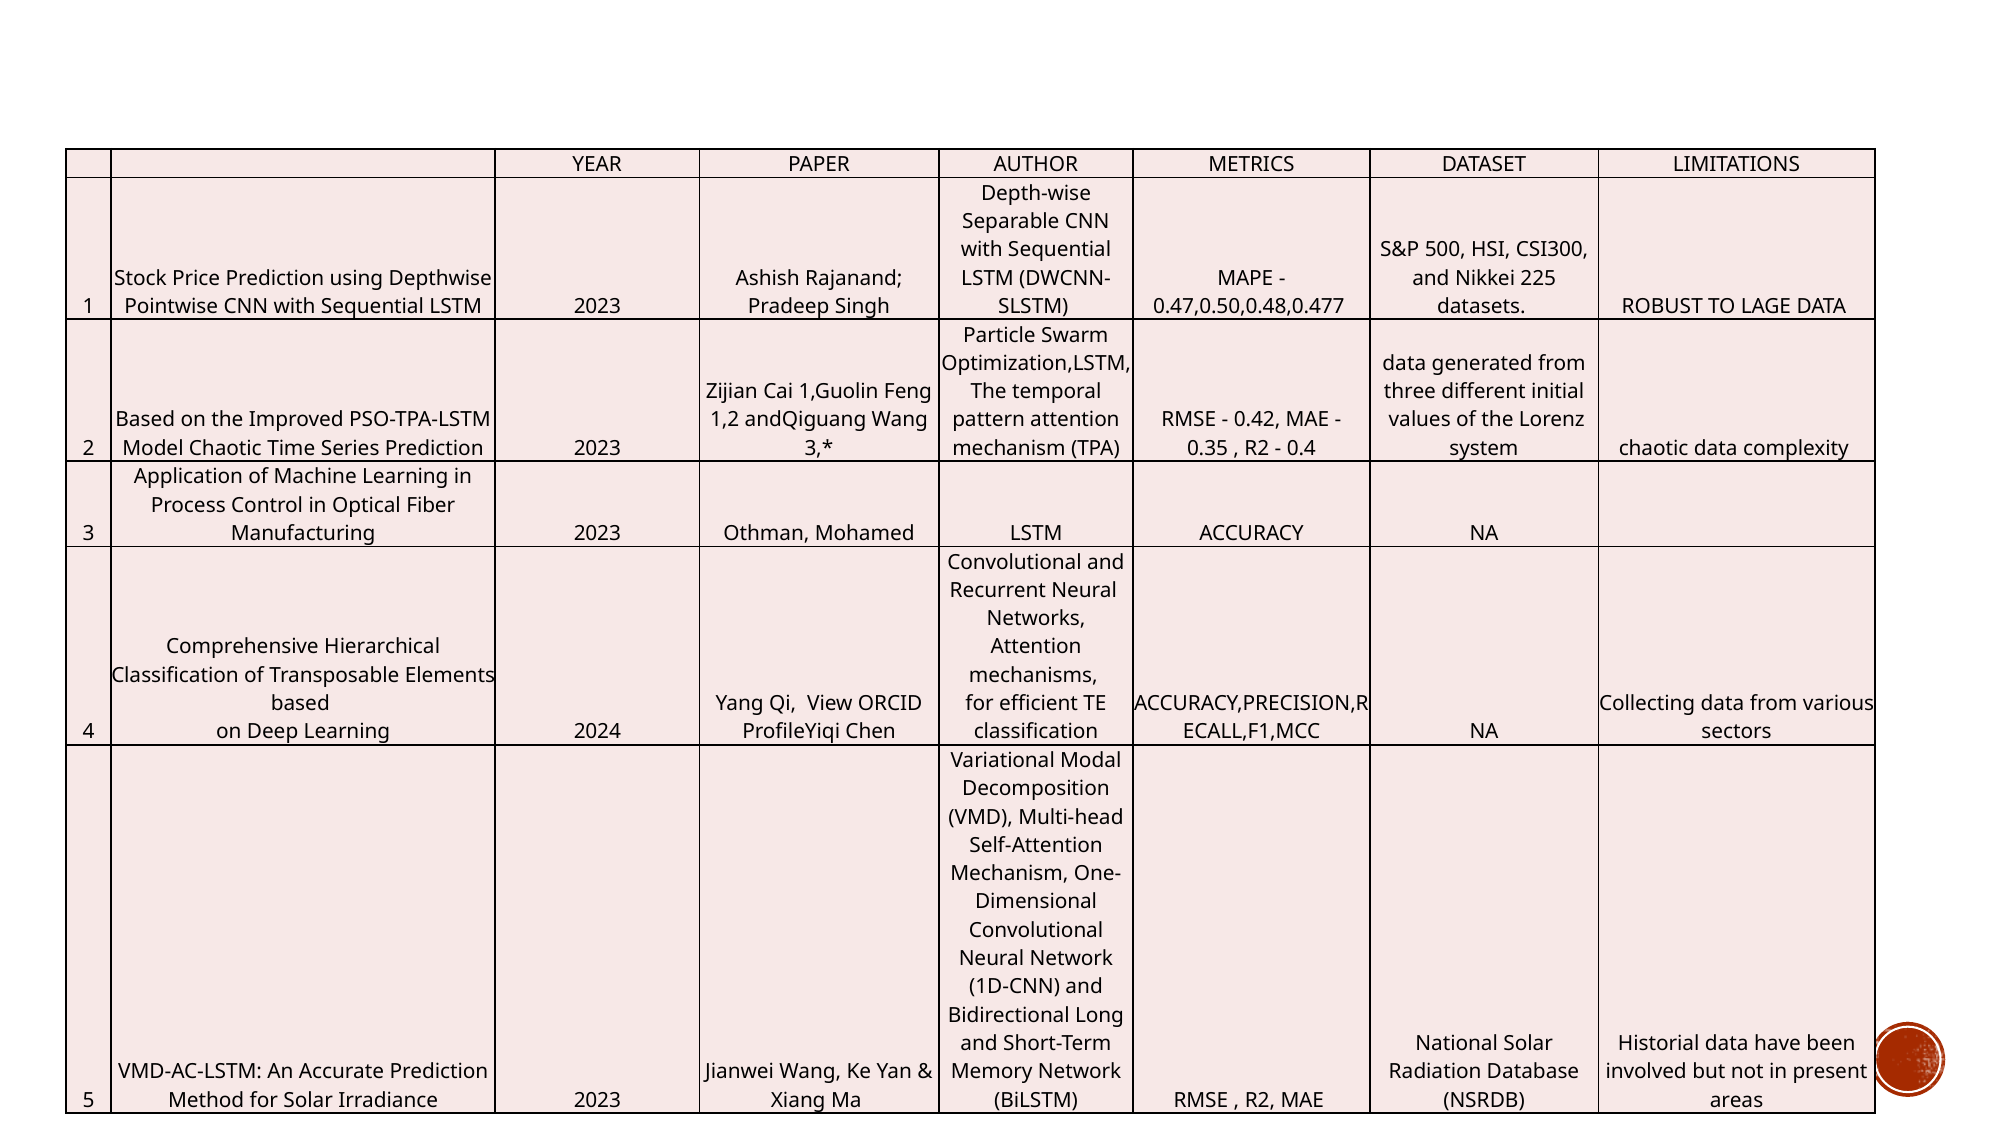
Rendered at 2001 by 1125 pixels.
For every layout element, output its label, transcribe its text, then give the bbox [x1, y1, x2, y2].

table_cell Jianwei Wang, Ke Yan & Xiang Ma [700, 746, 938, 1112]
table_cell Convolutional and Recurrent Neural Networks, Attention mechanisms, for efficient TE classification [940, 547, 1132, 744]
table_cell ACCURACY [1134, 462, 1369, 546]
table_cell Yang Qi, View ORCID ProfileYiqi Chen [700, 547, 938, 744]
table_cell 4 [67, 547, 110, 744]
table_cell National Solar Radiation Database (NSRDB) [1371, 746, 1598, 1112]
table_cell NA [1371, 462, 1598, 546]
table_cell Zijian Cai 1,Guolin Feng 1,2 andQiguang Wang 3,* [700, 320, 938, 460]
table_cell 2023 [496, 320, 699, 460]
table_cell Based on the Improved PSO-TPA-LSTM Model Chaotic Time Series Prediction [112, 320, 494, 460]
table_cell 2023 [496, 178, 699, 318]
table_cell [1599, 462, 1874, 546]
table_header PAPER [700, 150, 938, 177]
table_cell ACCURACY,PRECISION,RECALL,F1,MCC [1134, 547, 1369, 744]
table_cell 2023 [496, 746, 699, 1112]
table_cell data generated from three different initial values of the Lorenz system [1371, 320, 1598, 460]
table_cell Historial data have been involved but not in present areas [1599, 746, 1874, 1112]
table_cell Application of Machine Learning in Process Control in Optical Fiber Manufacturing [112, 462, 494, 546]
table_header METRICS [1134, 150, 1369, 177]
table_cell 2023 [496, 462, 699, 546]
table_cell 5 [67, 746, 110, 1112]
table_cell Ashish Rajanand; Pradeep Singh [700, 178, 938, 318]
table_cell Variational Modal Decomposition (VMD), Multi-head Self-Attention Mechanism, One-Dimensional Convolutional Neural Network (1D-CNN) and Bidirectional Long and Short-Term Memory Network (BiLSTM) [940, 746, 1132, 1112]
table_header LIMITATIONS [1599, 150, 1874, 177]
table_cell Comprehensive Hierarchical Classification of Transposable Elements based on Deep Learning [112, 547, 494, 744]
table_cell VMD-AC-LSTM: An Accurate Prediction Method for Solar Irradiance [112, 746, 494, 1112]
table_cell 3 [67, 462, 110, 546]
table_cell Othman, Mohamed [700, 462, 938, 546]
table_cell chaotic data complexity [1599, 320, 1874, 460]
table_header [112, 150, 494, 177]
table_header [67, 150, 110, 177]
table_cell LSTM [940, 462, 1132, 546]
table_cell RMSE , R2, MAE [1134, 746, 1369, 1112]
table_cell 1 [67, 178, 110, 318]
table_cell RMSE - 0.42, MAE - 0.35 , R2 - 0.4 [1134, 320, 1369, 460]
table_cell MAPE - 0.47,0.50,0.48,0.477 [1134, 178, 1369, 318]
table_header DATASET [1371, 150, 1598, 177]
table_header AUTHOR [940, 150, 1132, 177]
table_cell 2024 [496, 547, 699, 744]
table_cell Stock Price Prediction using Depthwise Pointwise CNN with Sequential LSTM [112, 178, 494, 318]
table_cell Particle Swarm Optimization,LSTM, The temporal pattern attention mechanism (TPA) [940, 320, 1132, 460]
table_cell Depth-wise Separable CNN with Sequential LSTM (DWCNN-SLSTM) [940, 178, 1132, 318]
table_cell S&P 500, HSI, CSI300, and Nikkei 225 datasets. [1371, 178, 1598, 318]
table_cell Collecting data from various sectors [1599, 547, 1874, 744]
table_cell 2 [67, 320, 110, 460]
table_header YEAR [496, 150, 699, 177]
table_cell NA [1371, 547, 1598, 744]
table_cell ROBUST TO LAGE DATA [1599, 178, 1874, 318]
